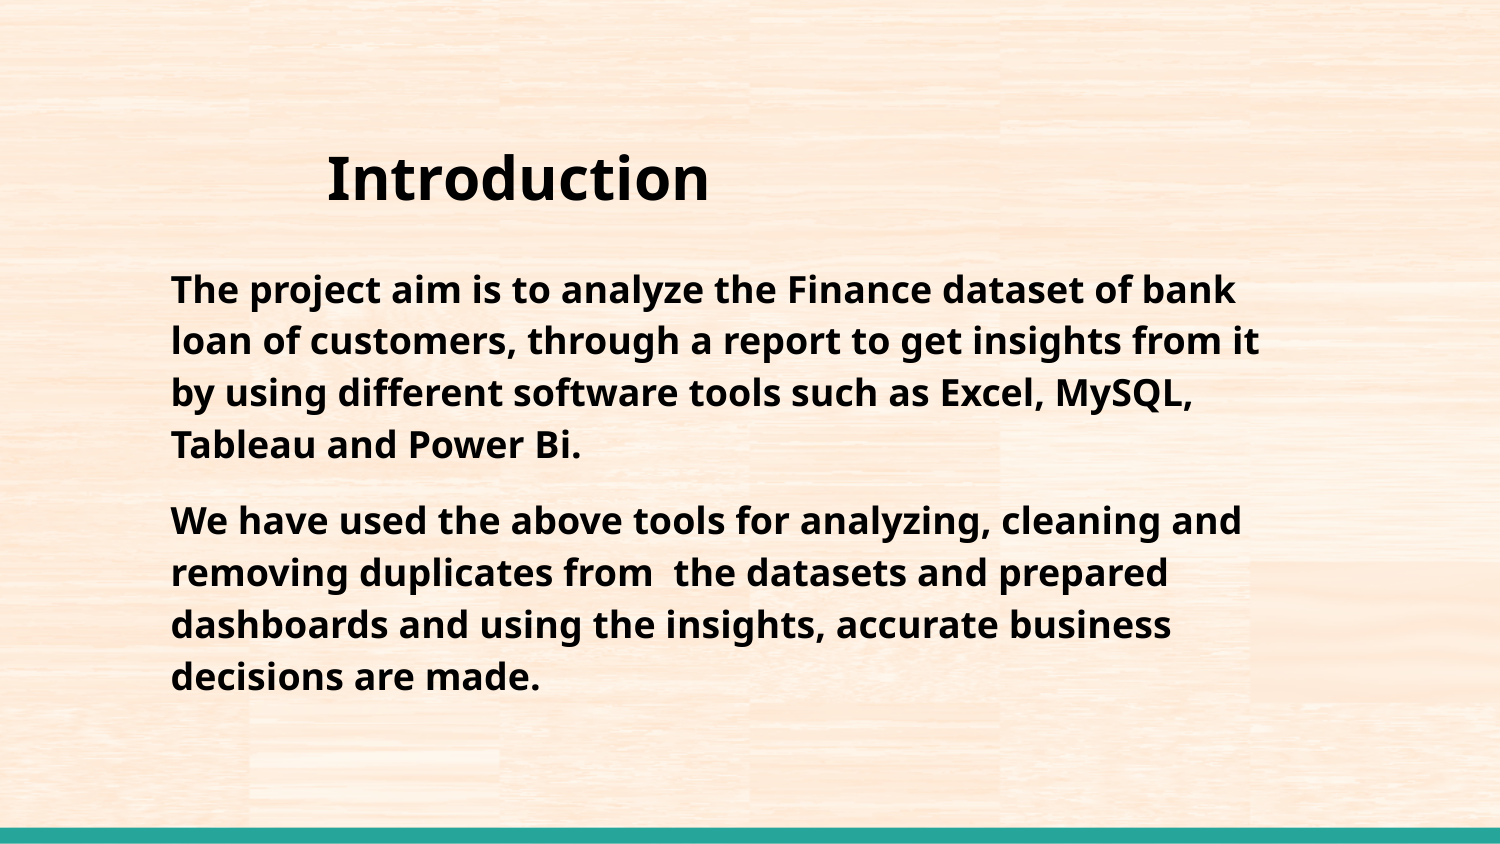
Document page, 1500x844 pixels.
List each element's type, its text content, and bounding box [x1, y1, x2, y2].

title Introduction [312, 124, 732, 226]
picture [0, 0, 1500, 827]
list The project aim is to analyze the Finance dataset of bank loan of customers, through a report to get insights from it by using different software tools such as Excel, MySQL, Tableau and Power Bi. We have used the above tools for analyzing, cleaning and removing duplicates from the datasets and prepared dashboards and using the insights, accurate business decisions are made. [155, 243, 1305, 756]
